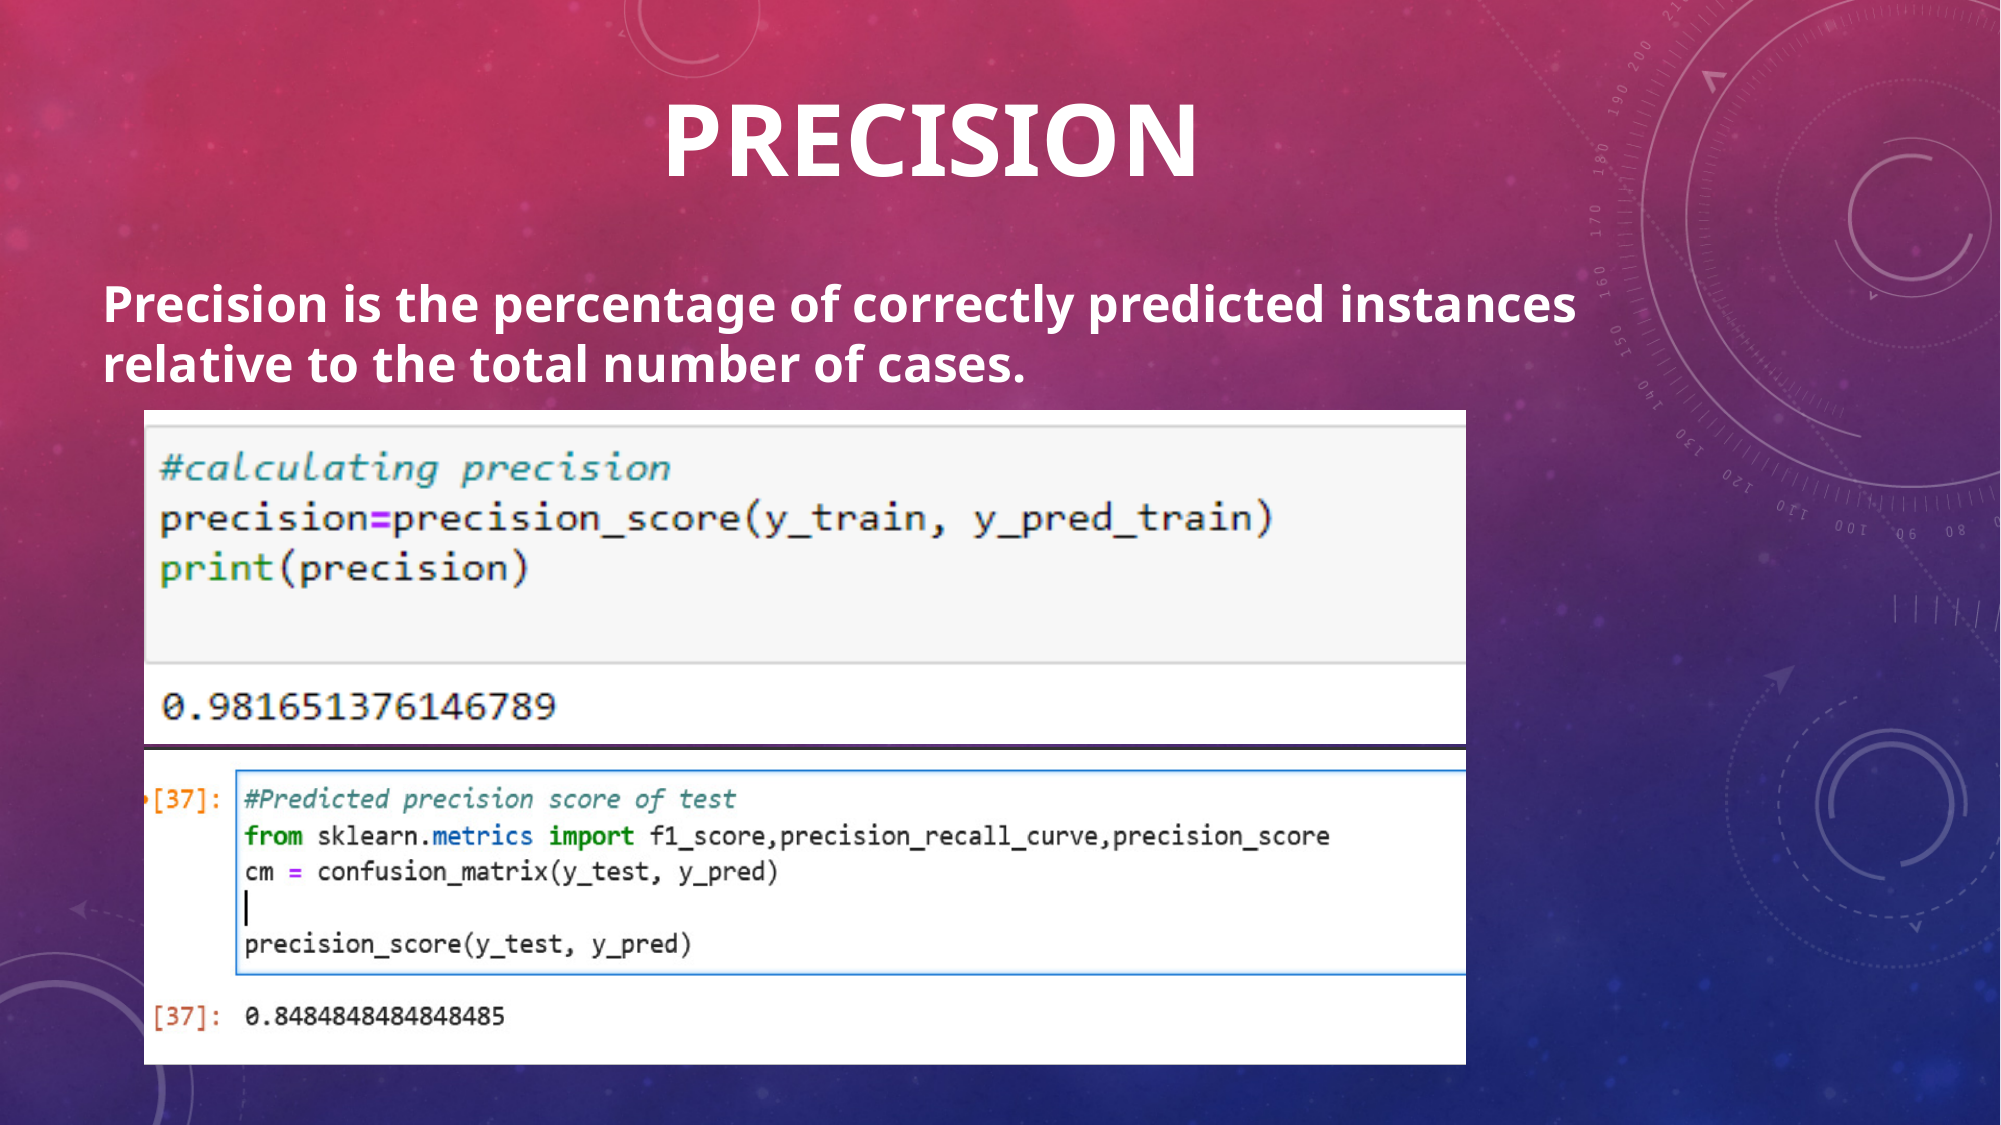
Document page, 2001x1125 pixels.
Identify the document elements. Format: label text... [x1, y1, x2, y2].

title PRECISION [100, 68, 1763, 205]
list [144, 410, 1467, 745]
text_box Precision is the percentage of correctly predicted instances relative to the total number of cases. [87, 264, 1750, 401]
picture [0, 0, 2001, 1125]
